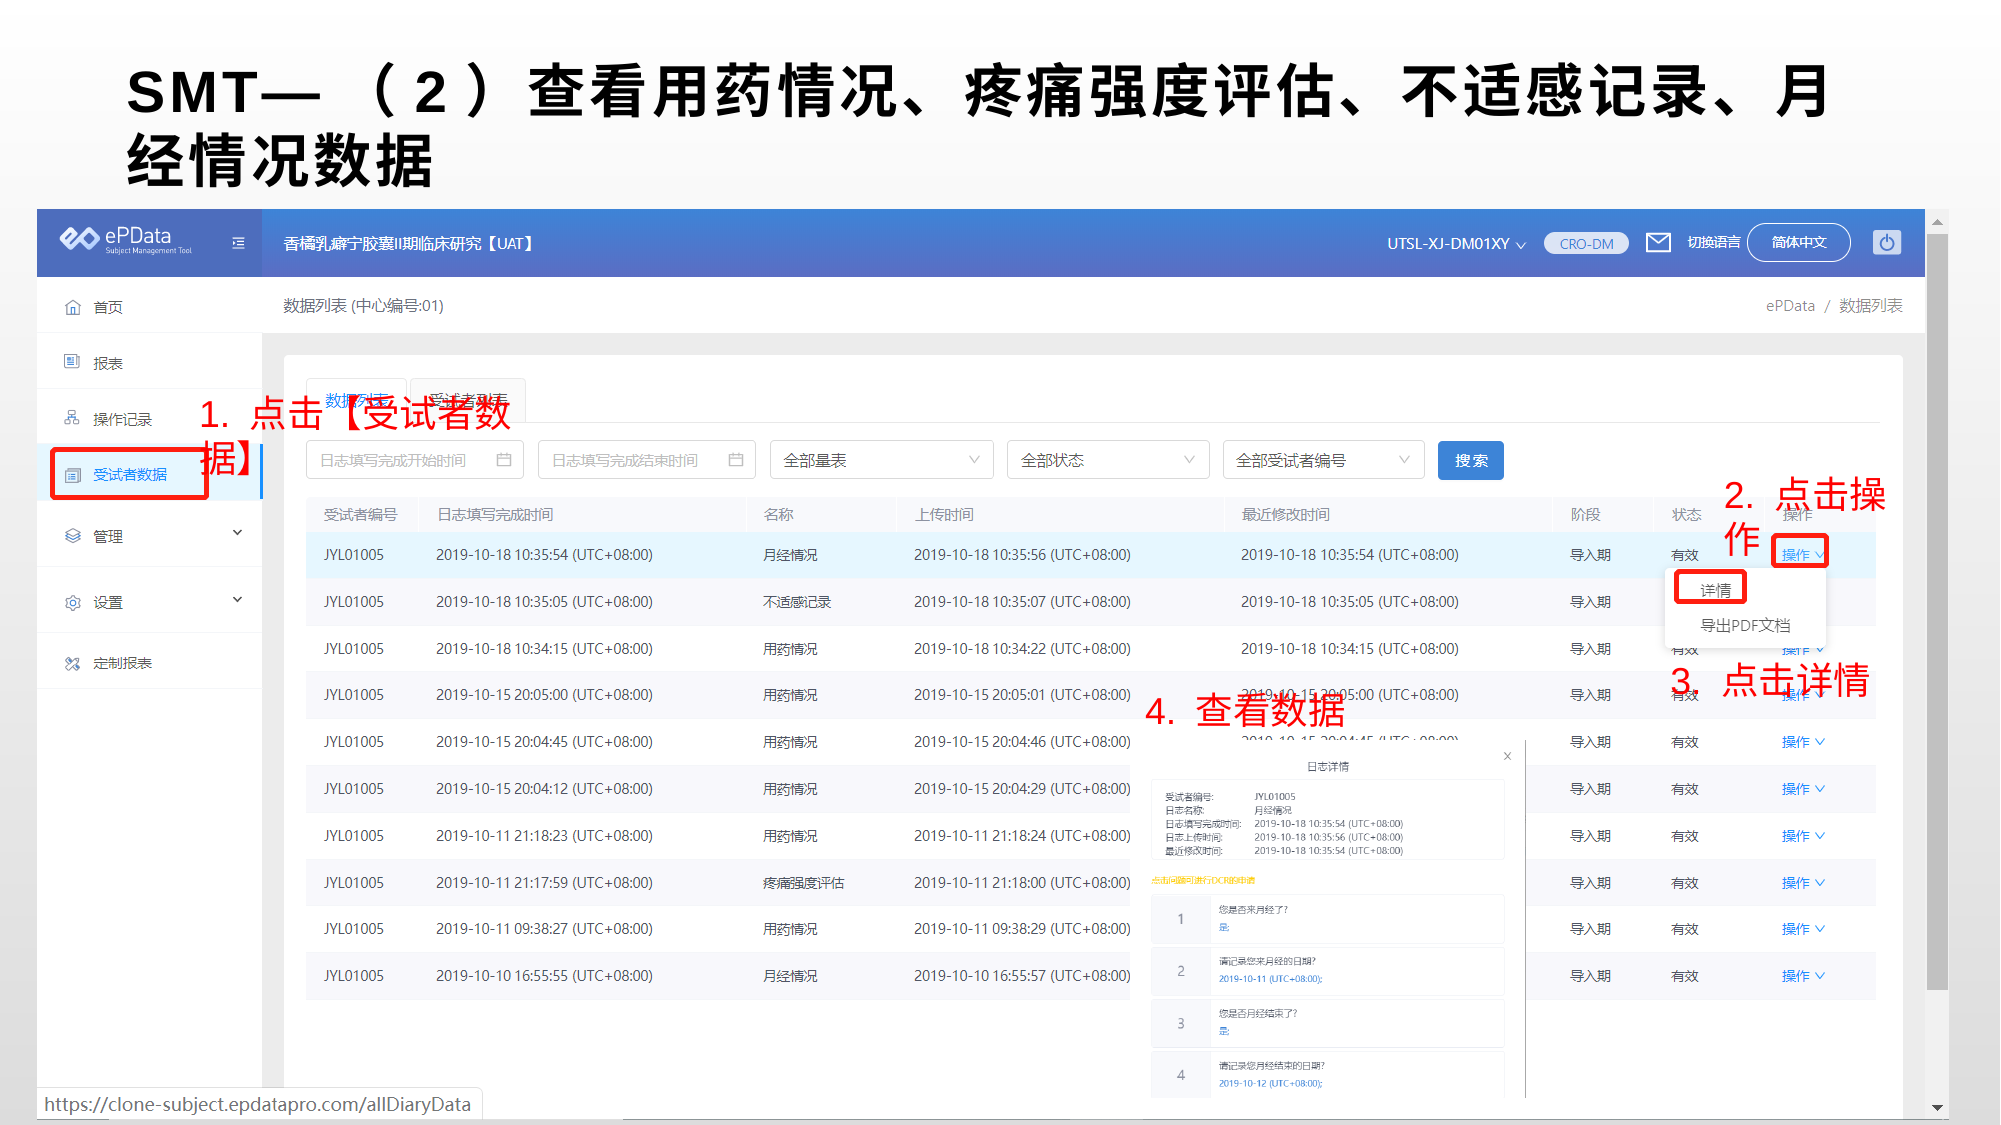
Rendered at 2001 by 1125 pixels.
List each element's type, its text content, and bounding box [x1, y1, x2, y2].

text_box SMT—（2）查看用药情况、疼痛强度评估、不适感记录、月经情况数据 [109, 70, 1891, 178]
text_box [37, 209, 1949, 1120]
